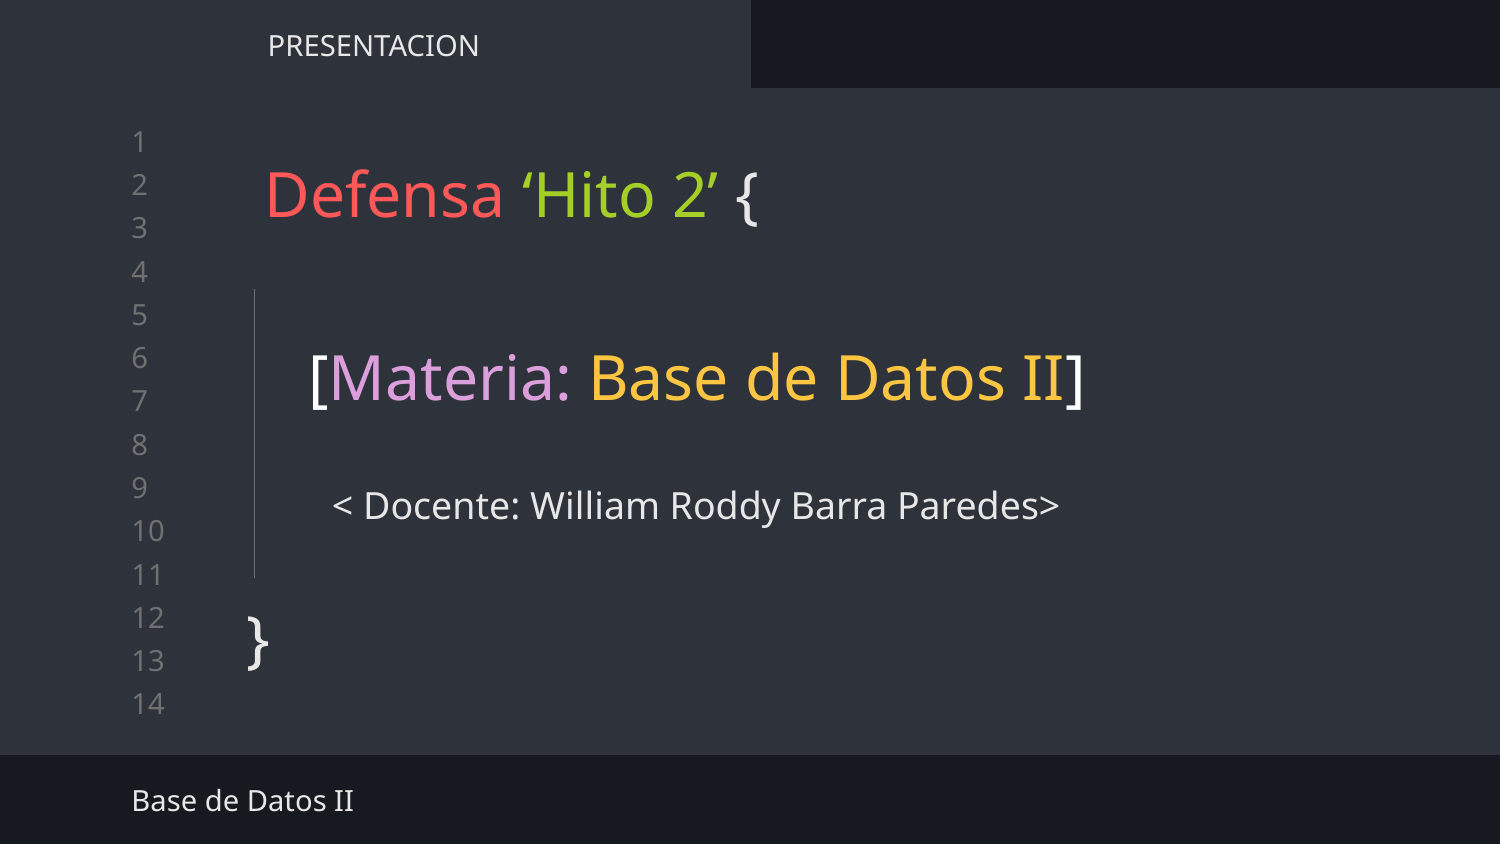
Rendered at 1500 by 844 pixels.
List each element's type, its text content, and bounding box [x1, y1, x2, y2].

subtitle [Materia: Base de Datos II] [318, 289, 1465, 463]
subtitle Base de Datos II [116, 770, 915, 829]
subtitle < Docente: William Roddy Barra Paredes> [321, 466, 1335, 543]
subtitle PRESENTACION [0, 15, 749, 74]
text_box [231, 288, 316, 690]
title Defensa ‘Hito 2’ { [249, 112, 1315, 273]
